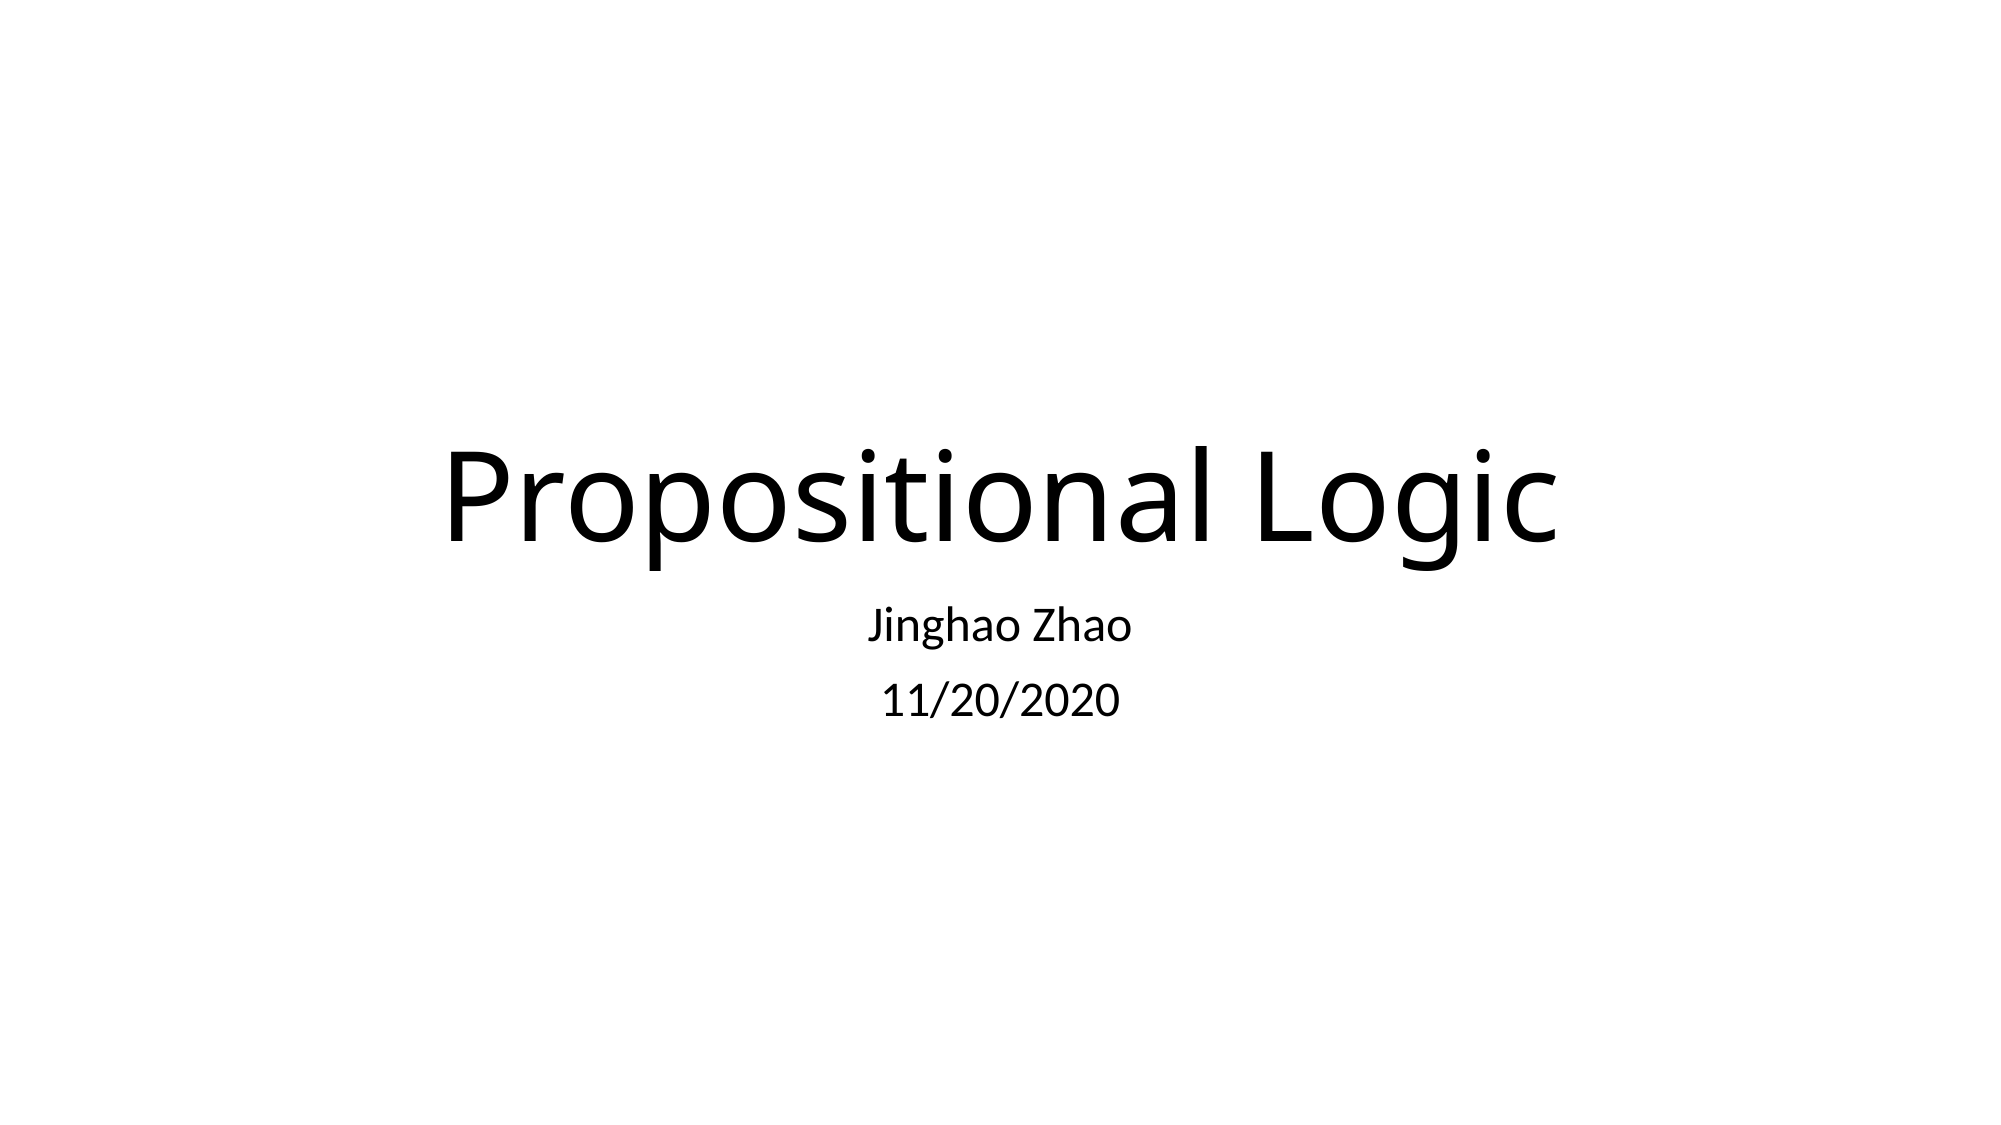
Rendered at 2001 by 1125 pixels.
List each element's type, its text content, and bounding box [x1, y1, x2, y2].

subtitle Jinghao Zhao 11/20/2020 [249, 590, 1750, 863]
title Propositional Logic [249, 184, 1750, 576]
